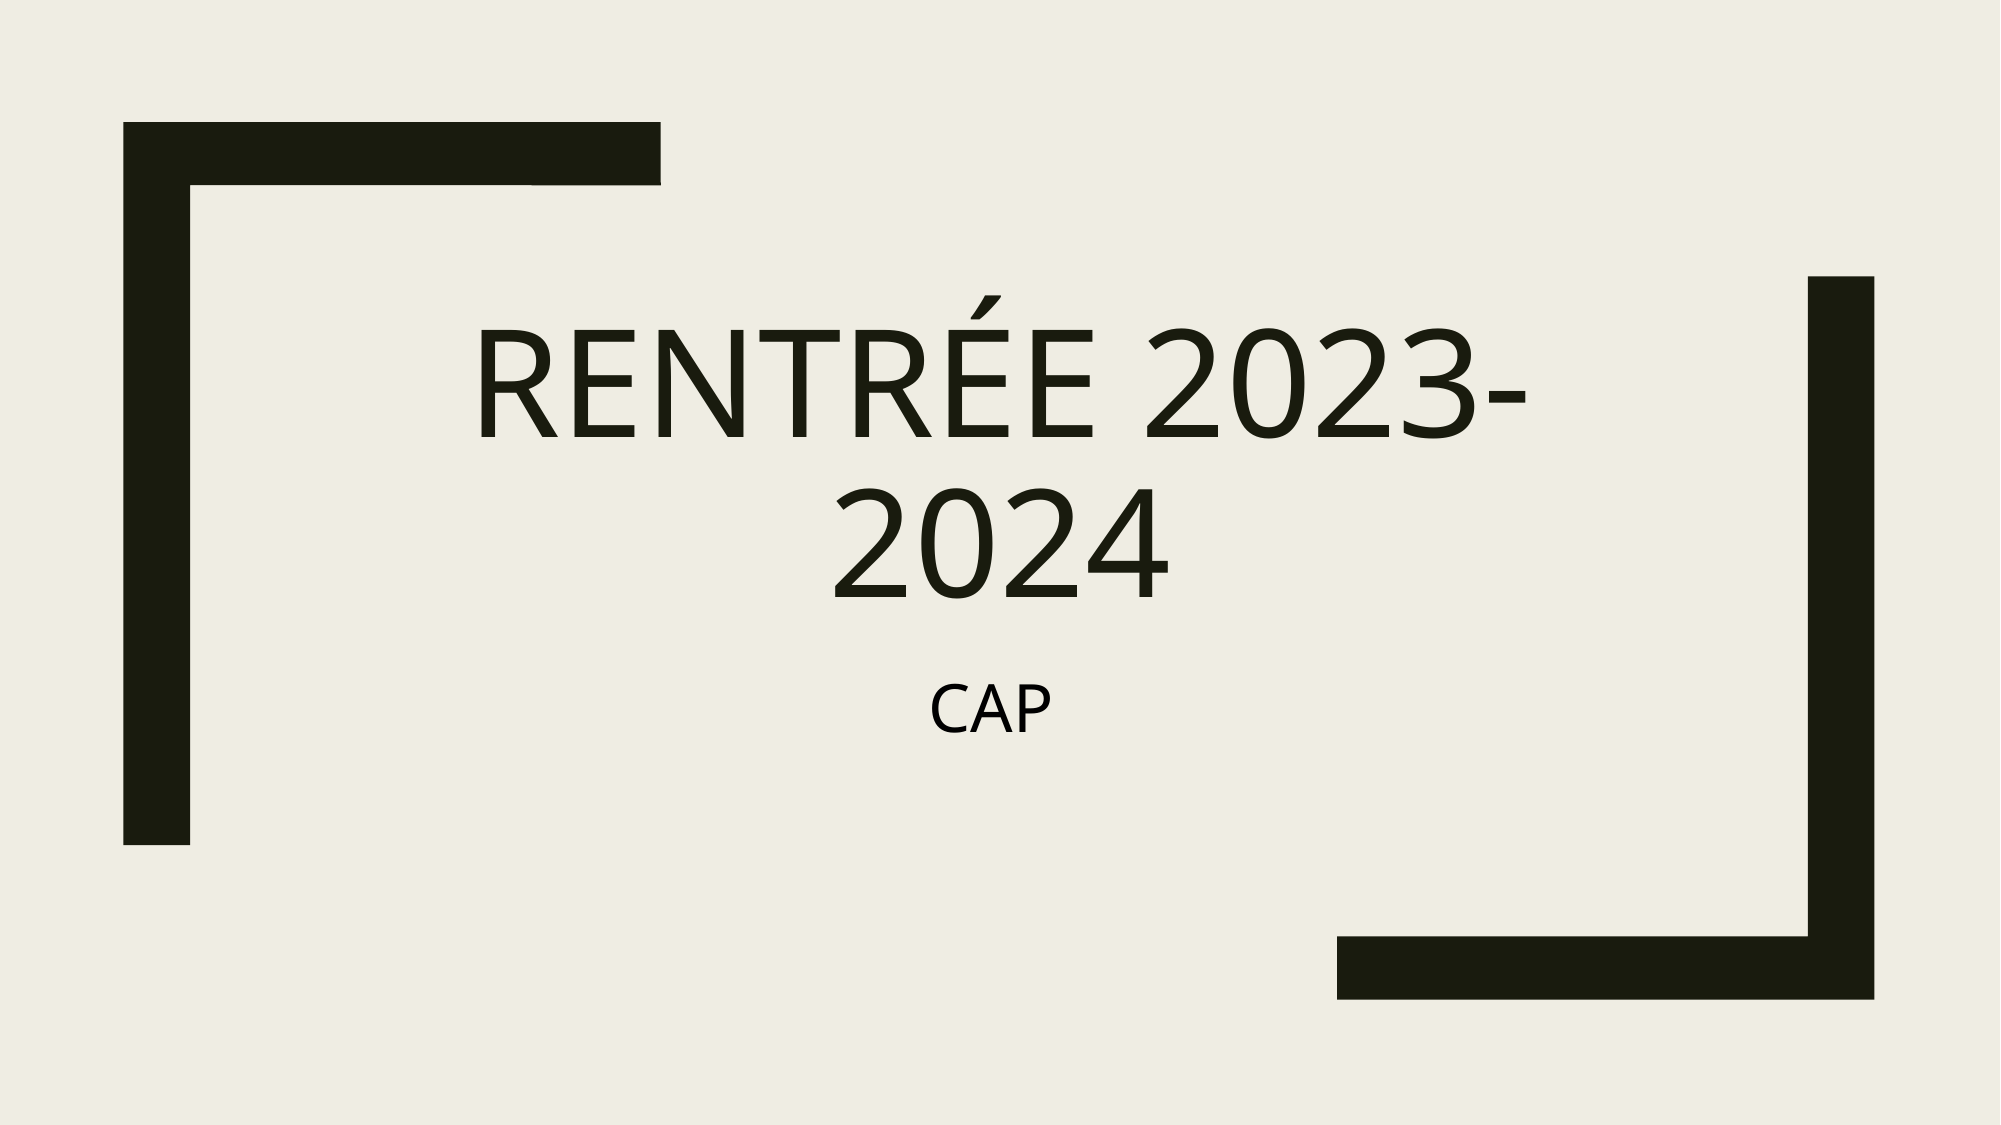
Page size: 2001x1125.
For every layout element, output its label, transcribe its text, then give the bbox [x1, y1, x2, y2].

title Rentrée 2023-2024 [314, 293, 1686, 638]
subtitle CAP [439, 649, 1561, 828]
